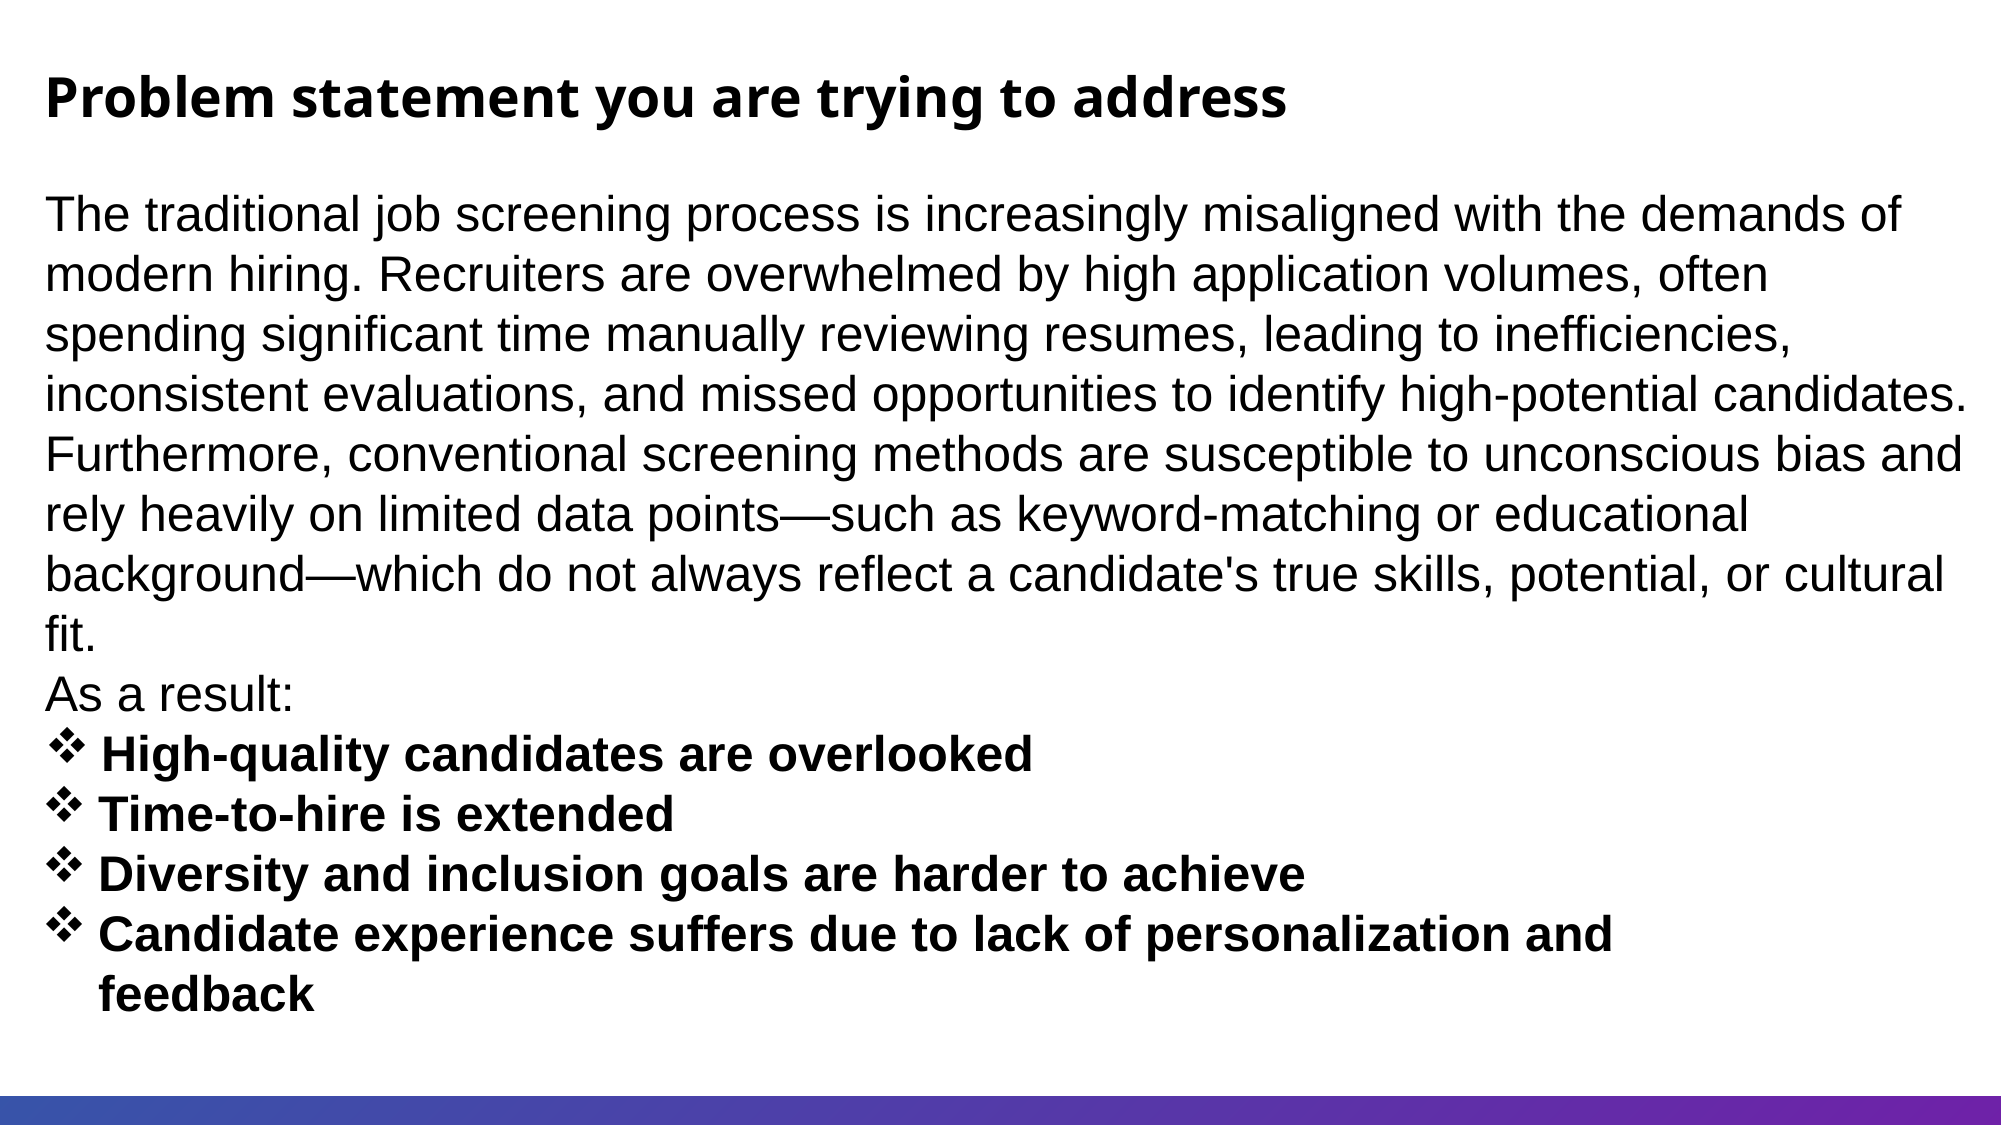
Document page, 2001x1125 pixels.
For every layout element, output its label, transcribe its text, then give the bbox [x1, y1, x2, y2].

text_box [0, 1096, 2000, 1125]
text_box Time-to-hire is extended Diversity and inclusion goals are harder to achieve Candidate experience suffers due to lack of personalization and feedback [26, 773, 1831, 1029]
text_box Problem statement you are trying to address The traditional job screening process is increasingly misaligned with the demands of modern hiring. Recruiters are overwhelmed by high application volumes, often spending significant time manually reviewing resumes, leading to inefficiencies, inconsistent evaluations, and missed opportunities to identify high-potential candidates. Furthermore, conventional screening methods are susceptible to unconscious bias and rely heavily on limited data points—such as keyword-matching or educational background—which do not always reflect a candidate's true skills, potential, or cultural fit. As a result: High-quality candidates are overlooked [44, 75, 2000, 798]
